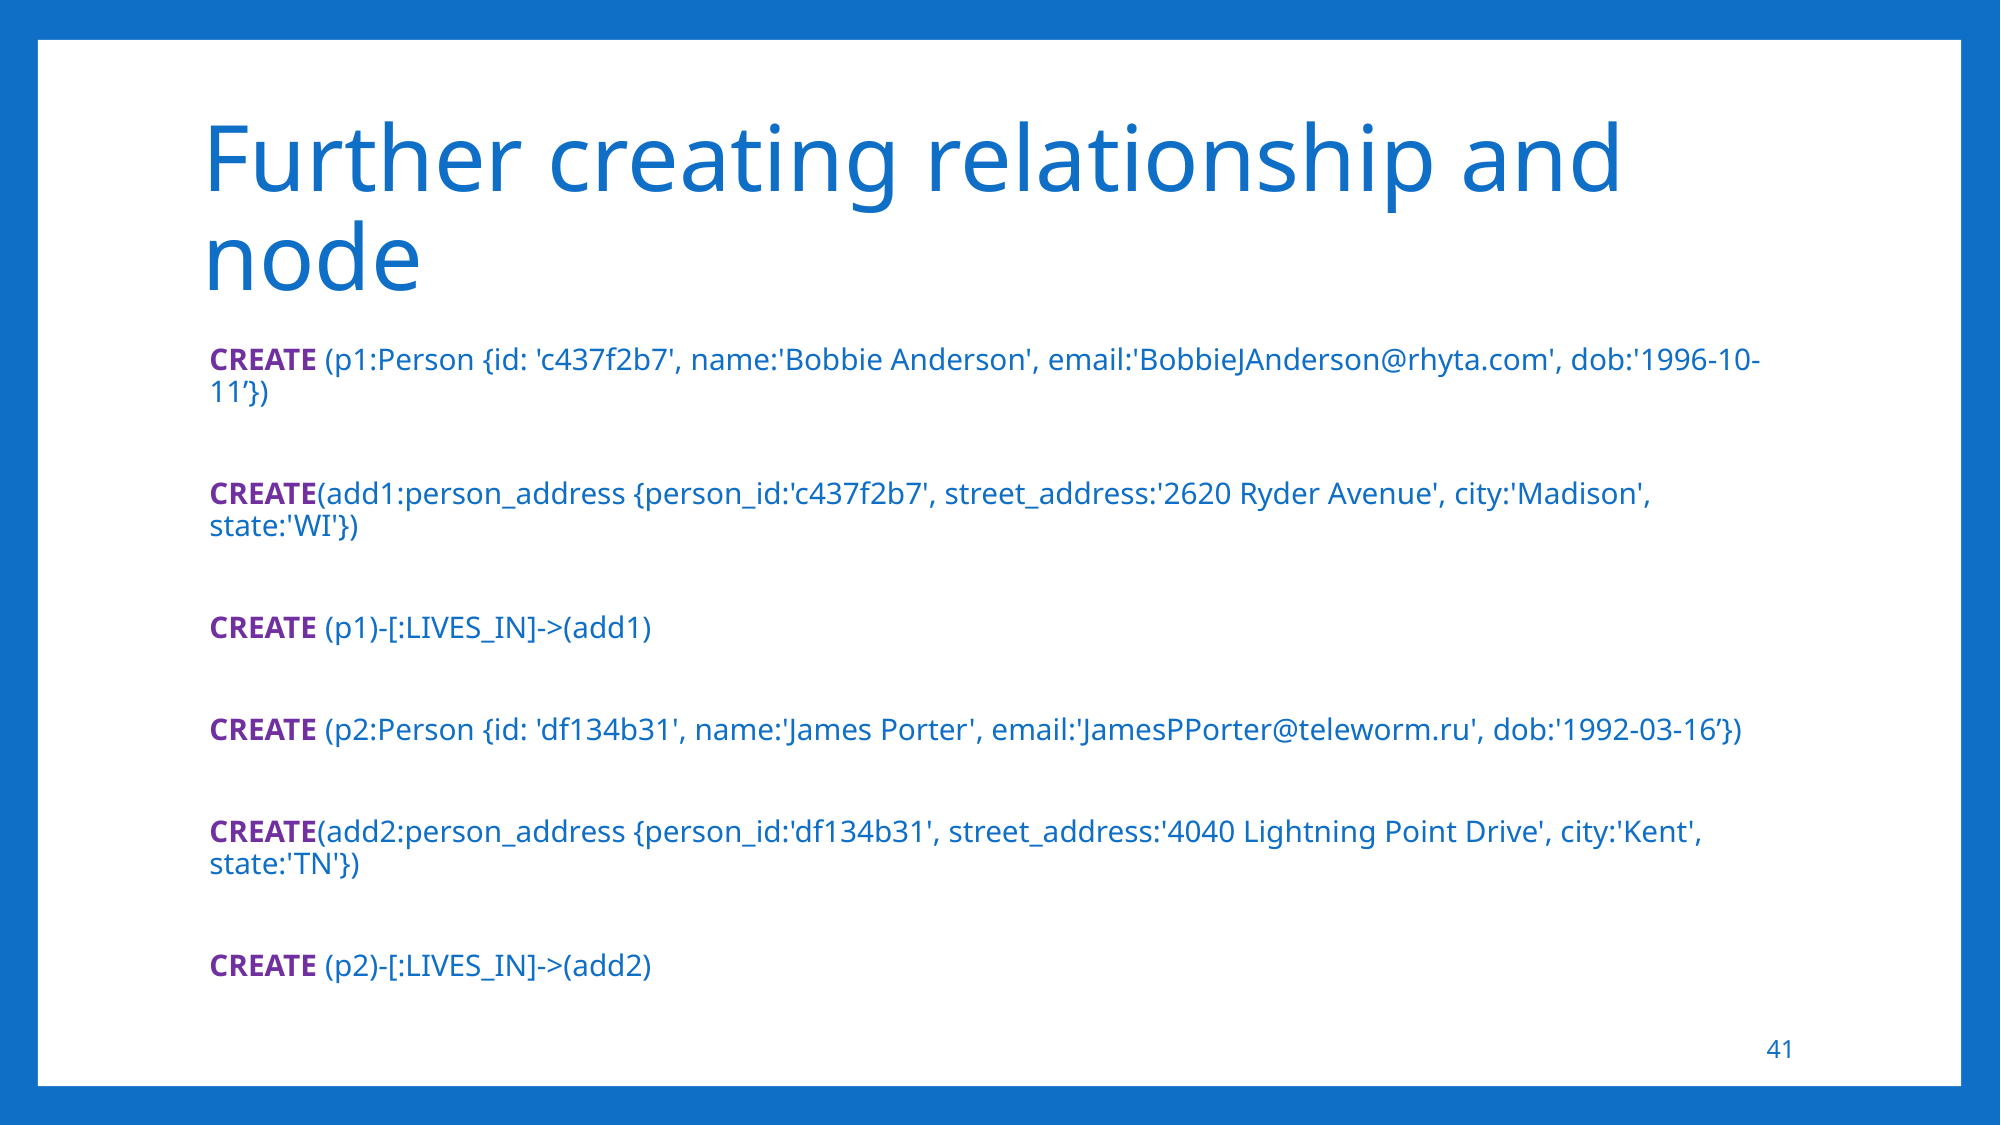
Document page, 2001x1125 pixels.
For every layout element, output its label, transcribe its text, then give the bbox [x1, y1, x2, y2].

list CREATE (p1:Person {id: 'c437f2b7', name:'Bobbie Anderson', email:'BobbieJAnderson@rhyta.com', dob:'1996-10-11’}) CREATE(add1:person_address {person_id:'c437f2b7', street_address:'2620 Ryder Avenue', city:'Madison', state:'WI'}) CREATE (p1)-[:LIVES_IN]->(add1) CREATE (p2:Person {id: 'df134b31', name:'James Porter', email:'JamesPPorter@teleworm.ru', dob:'1992-03-16’}) CREATE(add2:person_address {person_id:'df134b31', street_address:'4040 Lightning Point Drive', city:'Kent', state:'TN'}) CREATE (p2)-[:LIVES_IN]->(add2) [187, 337, 1808, 1000]
title Further creating relationship and node [187, 99, 1808, 323]
slide_number 41 [1530, 1020, 1811, 1081]
